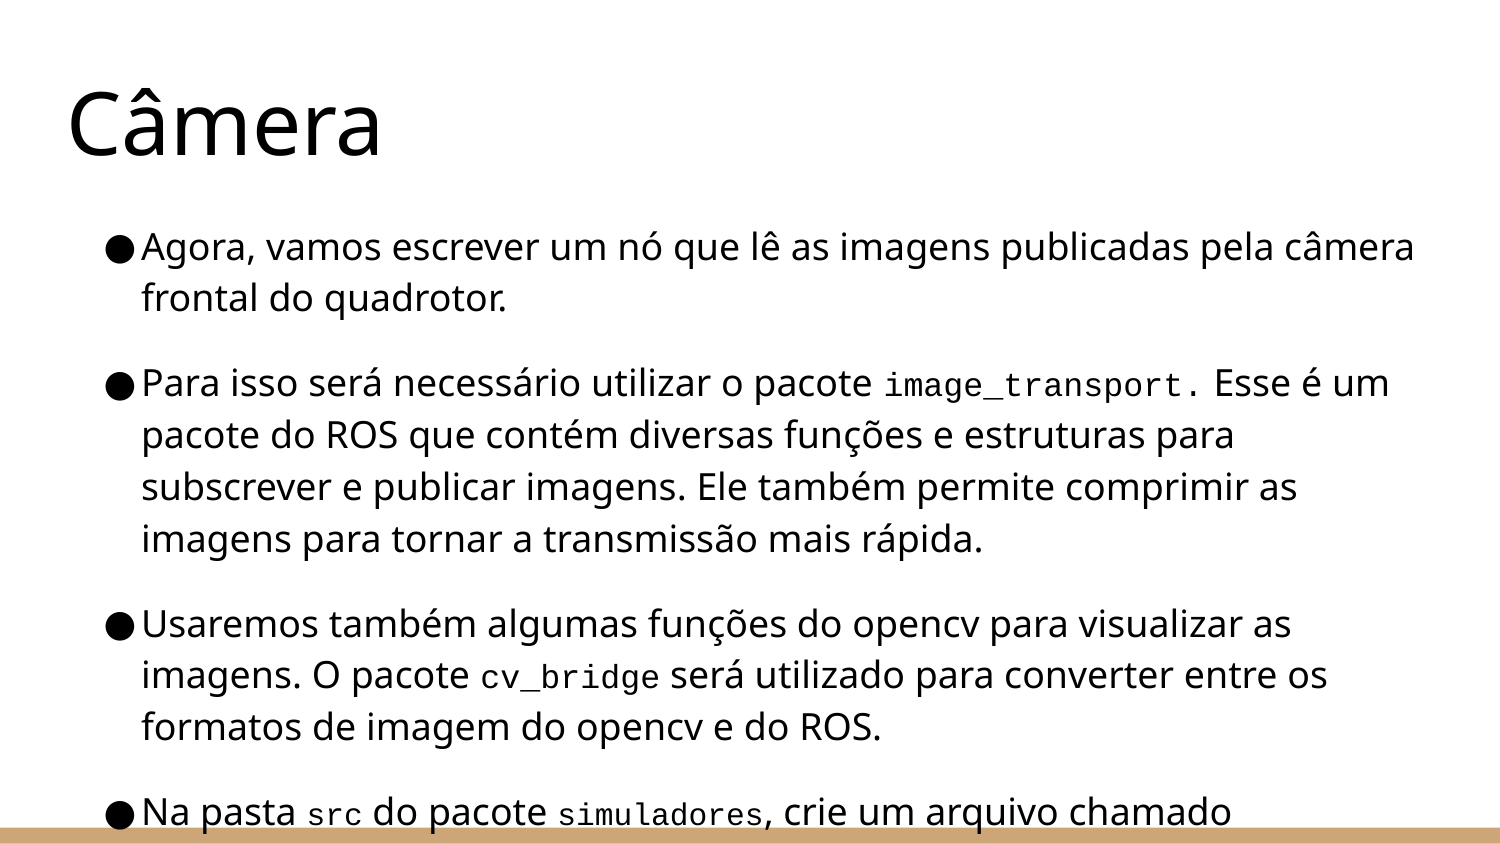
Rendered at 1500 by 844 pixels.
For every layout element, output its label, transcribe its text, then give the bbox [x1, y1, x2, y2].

title Câmera [51, 51, 1449, 189]
list Agora, vamos escrever um nó que lê as imagens publicadas pela câmera frontal do quadrotor. Para isso será necessário utilizar o pacote image_transport. Esse é um pacote do ROS que contém diversas funções e estruturas para subscrever e publicar imagens. Ele também permite comprimir as imagens para tornar a transmissão mais rápida. Usaremos também algumas funções do opencv para visualizar as imagens. O pacote cv_bridge será utilizado para converter entre os formatos de imagem do opencv e do ROS. Na pasta src do pacote simuladores, crie um arquivo chamado camerasub.cpp. [51, 200, 1449, 752]
